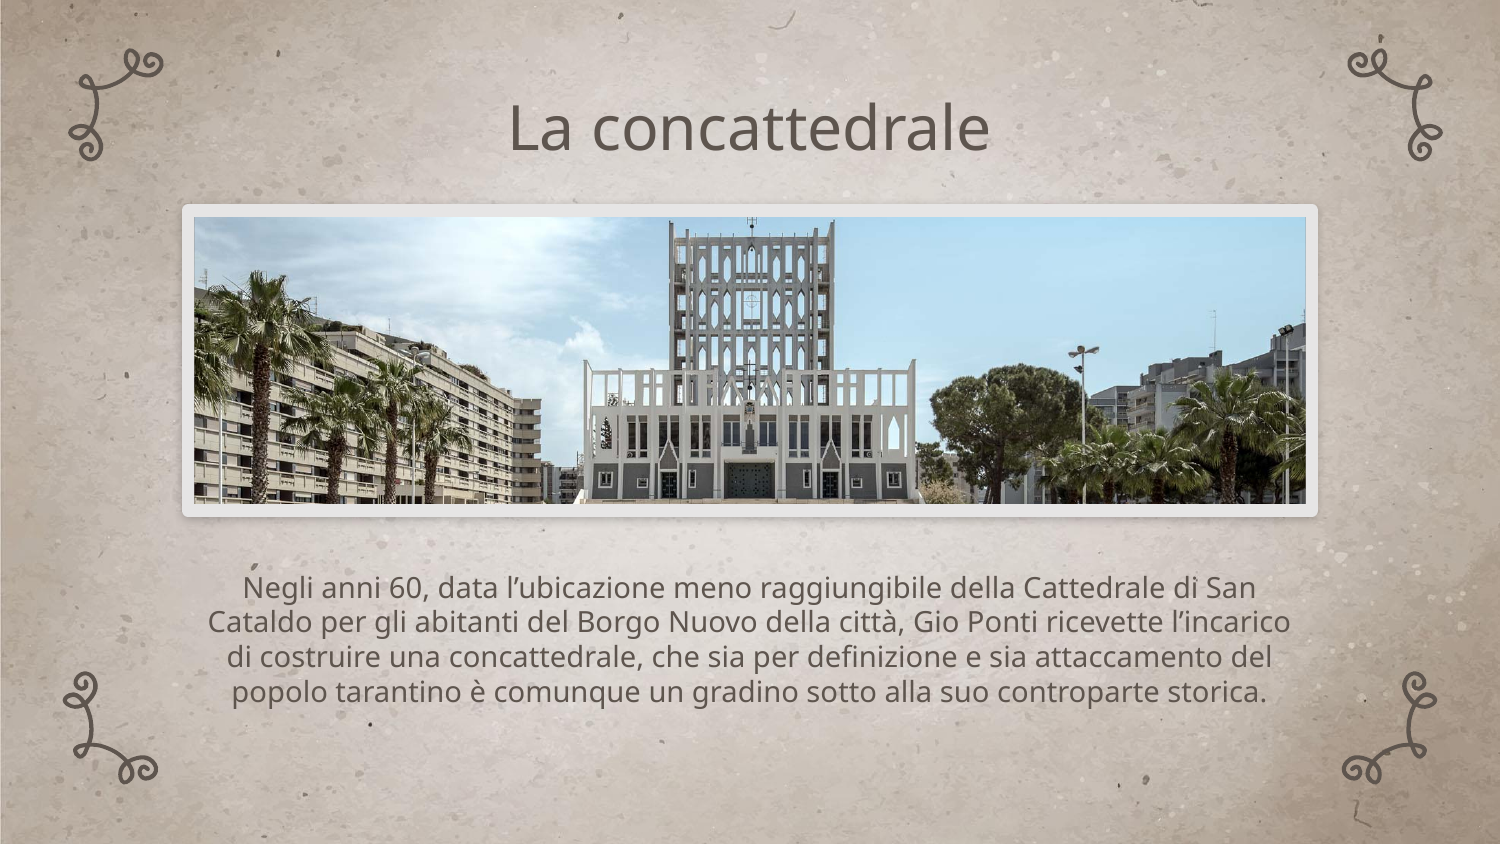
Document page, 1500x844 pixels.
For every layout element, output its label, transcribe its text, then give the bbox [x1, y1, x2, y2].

title La concattedrale [118, 72, 1382, 167]
subtitle Negli anni 60, data l’ubicazione meno raggiungibile della Cattedrale di San Cataldo per gli abitanti del Borgo Nuovo della città, Gio Ponti ricevette l’incarico di costruire una concattedrale, che sia per definizione e sia attaccamento del popolo tarantino è comunque un gradino sotto alla suo controparte storica. [179, 553, 1321, 634]
picture [0, 0, 1500, 844]
